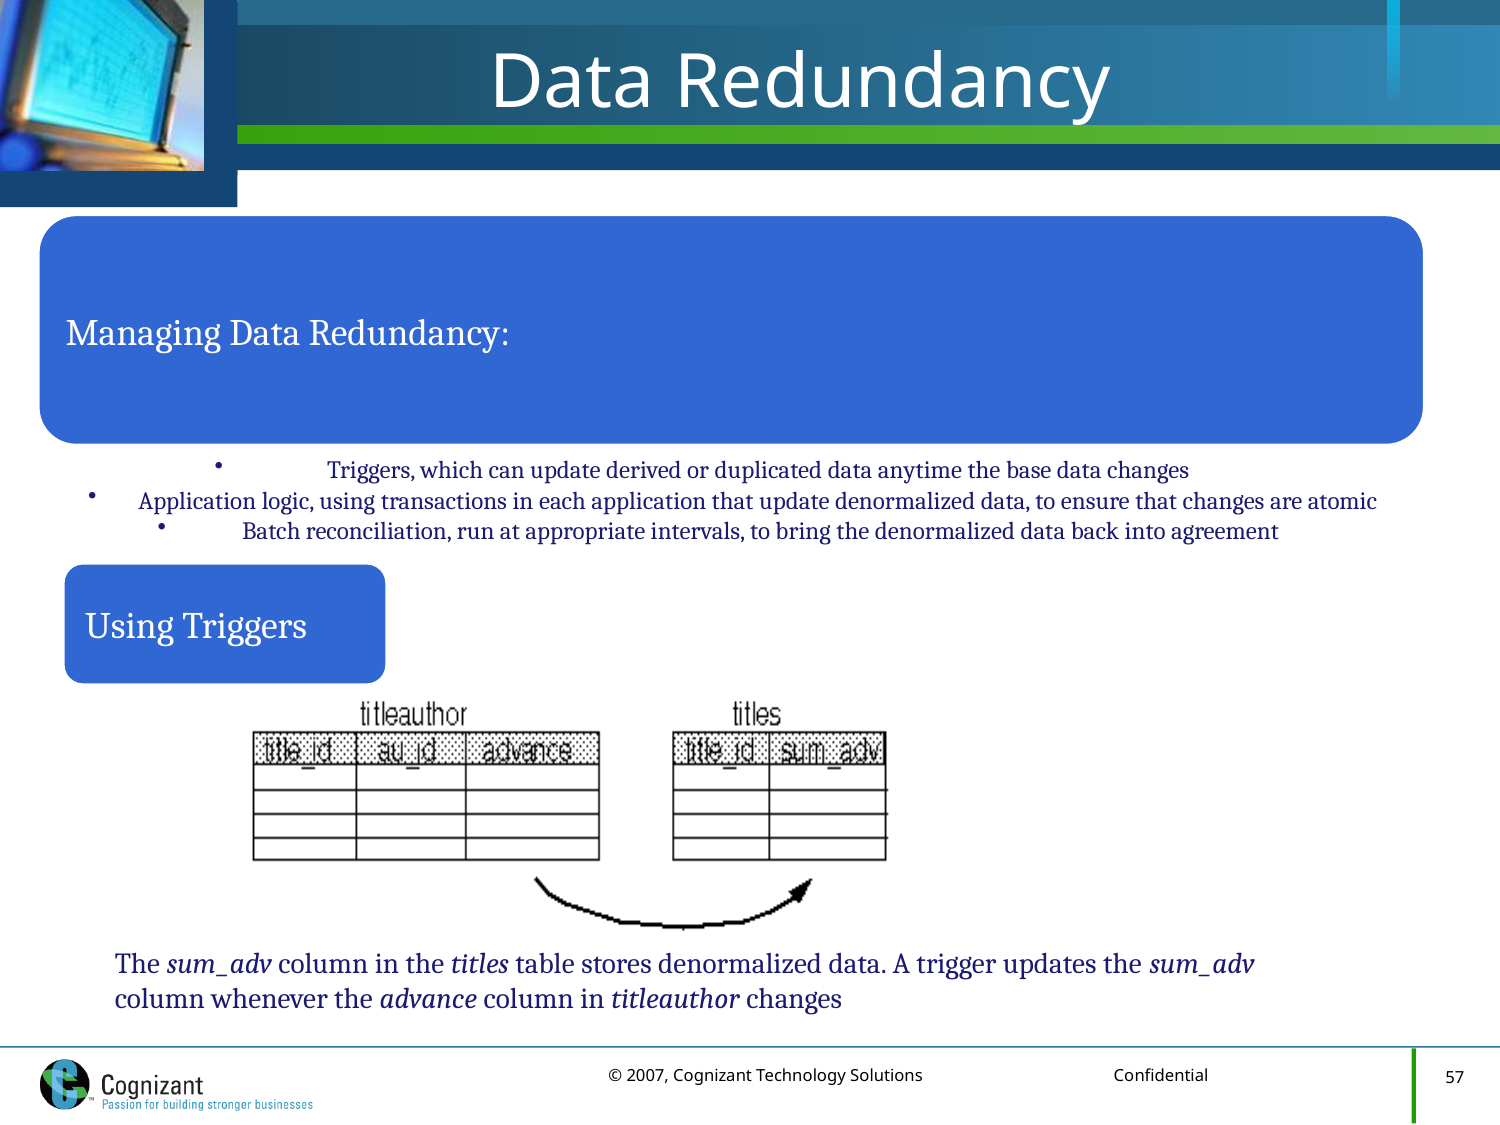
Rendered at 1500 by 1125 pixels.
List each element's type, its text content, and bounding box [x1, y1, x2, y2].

title Data Redundancy [237, 33, 1363, 122]
picture [39, 1059, 313, 1111]
text_box The sum_adv column in the titles table stores denormalized data. A trigger updates the sum_adv column whenever the advance column in titleauthor changes [99, 937, 1338, 1023]
picture [0, 0, 204, 171]
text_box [37, 213, 1426, 553]
picture [162, 662, 1176, 955]
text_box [62, 562, 388, 686]
slide_number 57 [1418, 1058, 1492, 1112]
